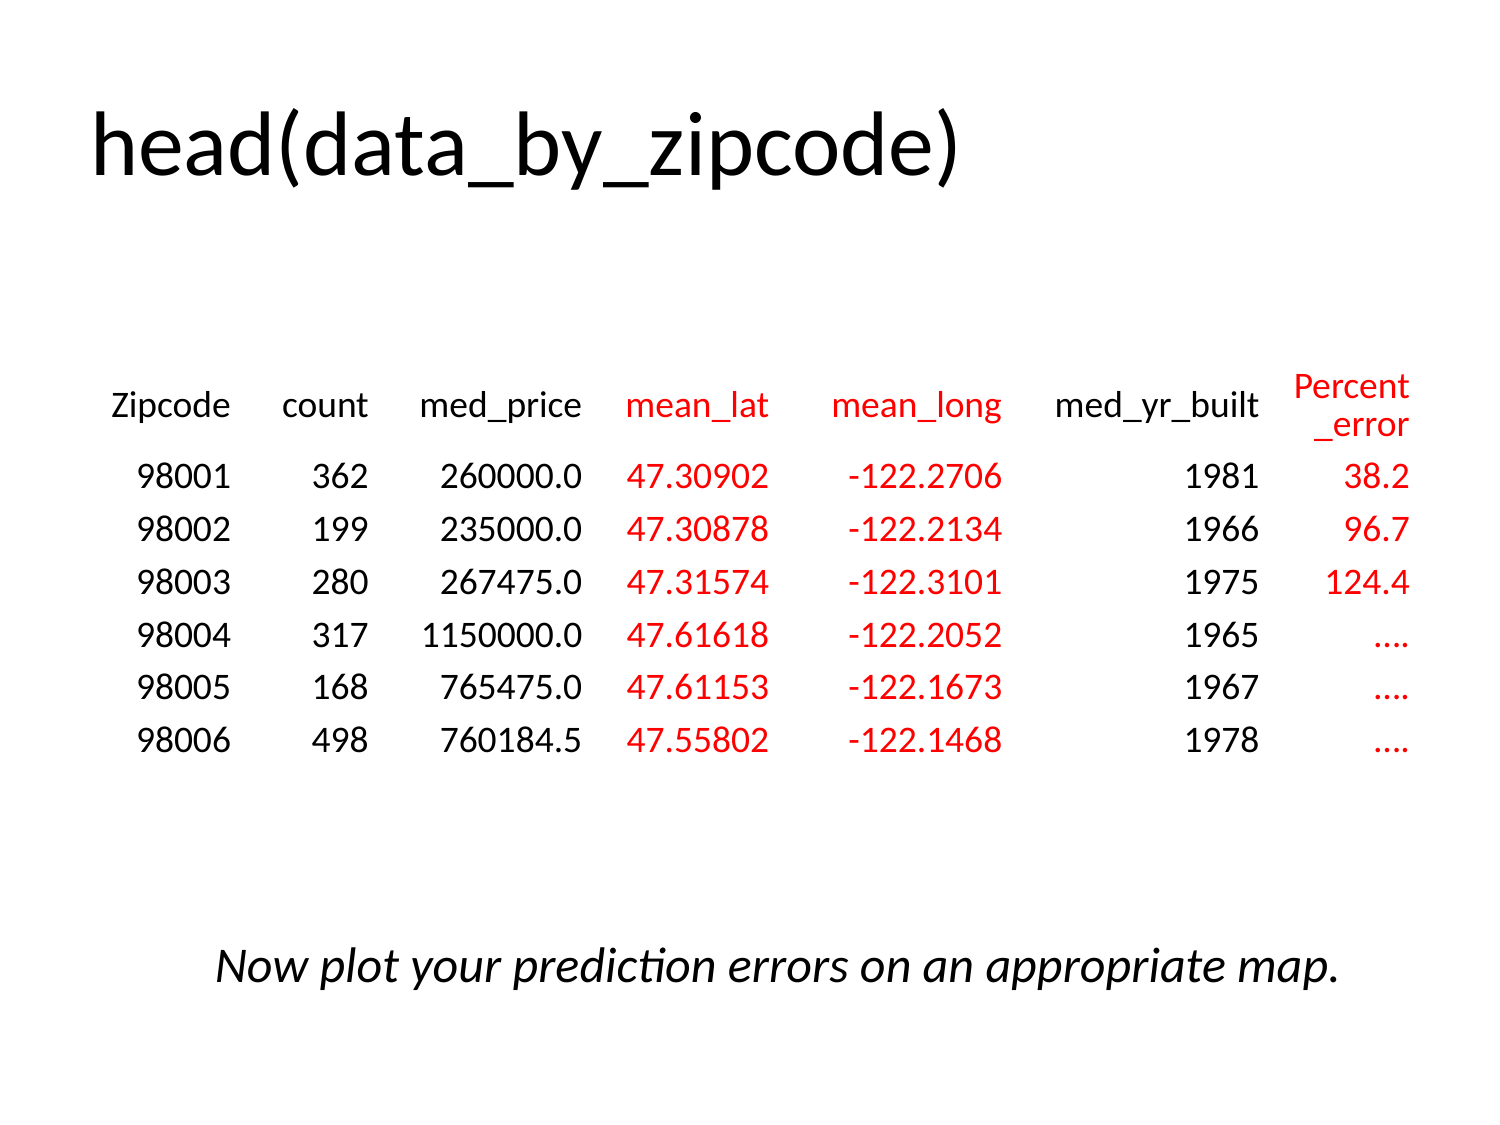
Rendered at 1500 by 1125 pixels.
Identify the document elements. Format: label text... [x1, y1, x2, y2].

table_cell -122.2706 [784, 453, 1017, 506]
table_cell 47.61153 [597, 664, 784, 717]
table_cell …. [1274, 664, 1425, 717]
table_cell 124.4 [1274, 559, 1425, 611]
table_cell 47.61618 [597, 611, 784, 664]
table_cell 760184.5 [384, 717, 597, 770]
table_cell 199 [246, 506, 384, 559]
table_header med_yr_built [1017, 362, 1274, 453]
table_cell 38.2 [1274, 453, 1425, 506]
table_cell 1965 [1017, 611, 1274, 664]
table_header Percent_error [1274, 362, 1425, 453]
table_cell 98003 [50, 559, 246, 611]
table_cell 280 [246, 559, 384, 611]
table_cell 47.30902 [597, 453, 784, 506]
table_cell -122.1673 [784, 664, 1017, 717]
table_cell 1978 [1017, 717, 1274, 770]
table_cell 260000.0 [384, 453, 597, 506]
table_cell -122.3101 [784, 559, 1017, 611]
table_cell …. [1274, 611, 1425, 664]
table_header med_price [384, 362, 597, 453]
table_cell …. [1274, 717, 1425, 770]
table_cell 96.7 [1274, 506, 1425, 559]
table_header count [246, 362, 384, 453]
table_cell -122.2134 [784, 506, 1017, 559]
table_cell -122.2052 [784, 611, 1017, 664]
table_cell 235000.0 [384, 506, 597, 559]
table_header mean_long [784, 362, 1017, 453]
table_cell 765475.0 [384, 664, 597, 717]
table_cell 362 [246, 453, 384, 506]
table_cell 1150000.0 [384, 611, 597, 664]
table_header mean_lat [597, 362, 784, 453]
table_cell 47.31574 [597, 559, 784, 611]
table_cell -122.1468 [784, 717, 1017, 770]
table_cell 1967 [1017, 664, 1274, 717]
table_cell 1975 [1017, 559, 1274, 611]
table_cell 1981 [1017, 453, 1274, 506]
title head(data_by_zipcode) [75, 45, 1425, 233]
table_cell 317 [246, 611, 384, 664]
table_cell 47.55802 [597, 717, 784, 770]
table_cell 98004 [50, 611, 246, 664]
table_cell 498 [246, 717, 384, 770]
table_cell 47.30878 [597, 506, 784, 559]
table_cell 168 [246, 664, 384, 717]
table_cell 98001 [50, 453, 246, 506]
table_cell 98005 [50, 664, 246, 717]
table_cell 1966 [1017, 506, 1274, 559]
text_box Now plot your prediction errors on an appropriate map. [200, 924, 1363, 1000]
table_cell 98006 [50, 717, 246, 770]
table_cell 267475.0 [384, 559, 597, 611]
table_header Zipcode [50, 362, 246, 453]
table_cell 98002 [50, 506, 246, 559]
